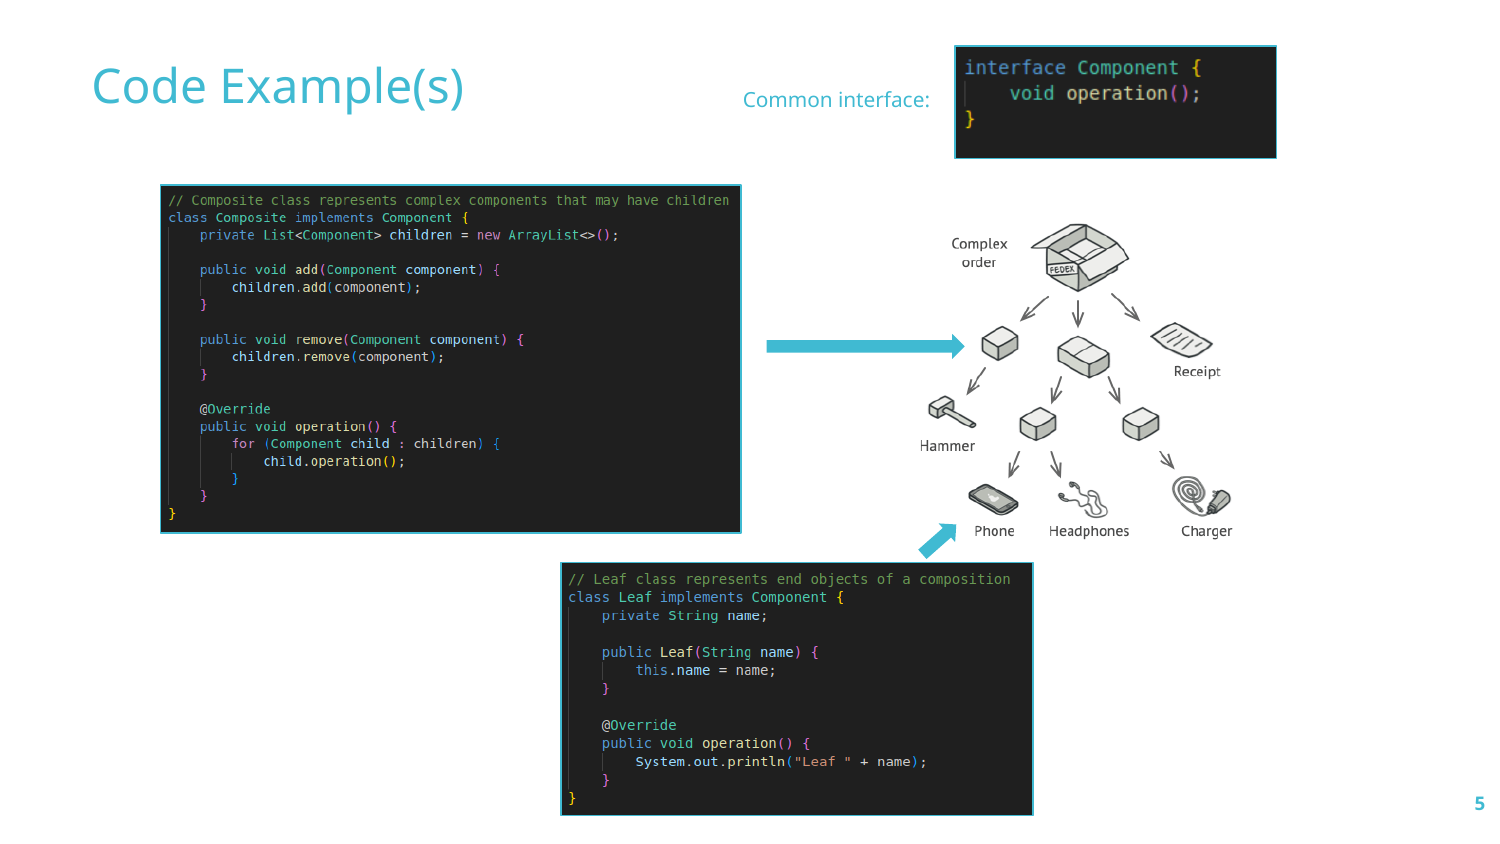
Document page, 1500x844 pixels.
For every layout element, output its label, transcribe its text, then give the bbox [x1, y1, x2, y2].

text_box Common interface: [727, 74, 950, 125]
picture [903, 210, 1255, 554]
picture [955, 46, 1277, 158]
picture [161, 185, 741, 533]
text_box Code Example(s) [80, 50, 635, 120]
picture [561, 563, 1033, 816]
slide_number ‹#› [1308, 782, 1497, 827]
text_box [766, 340, 898, 353]
